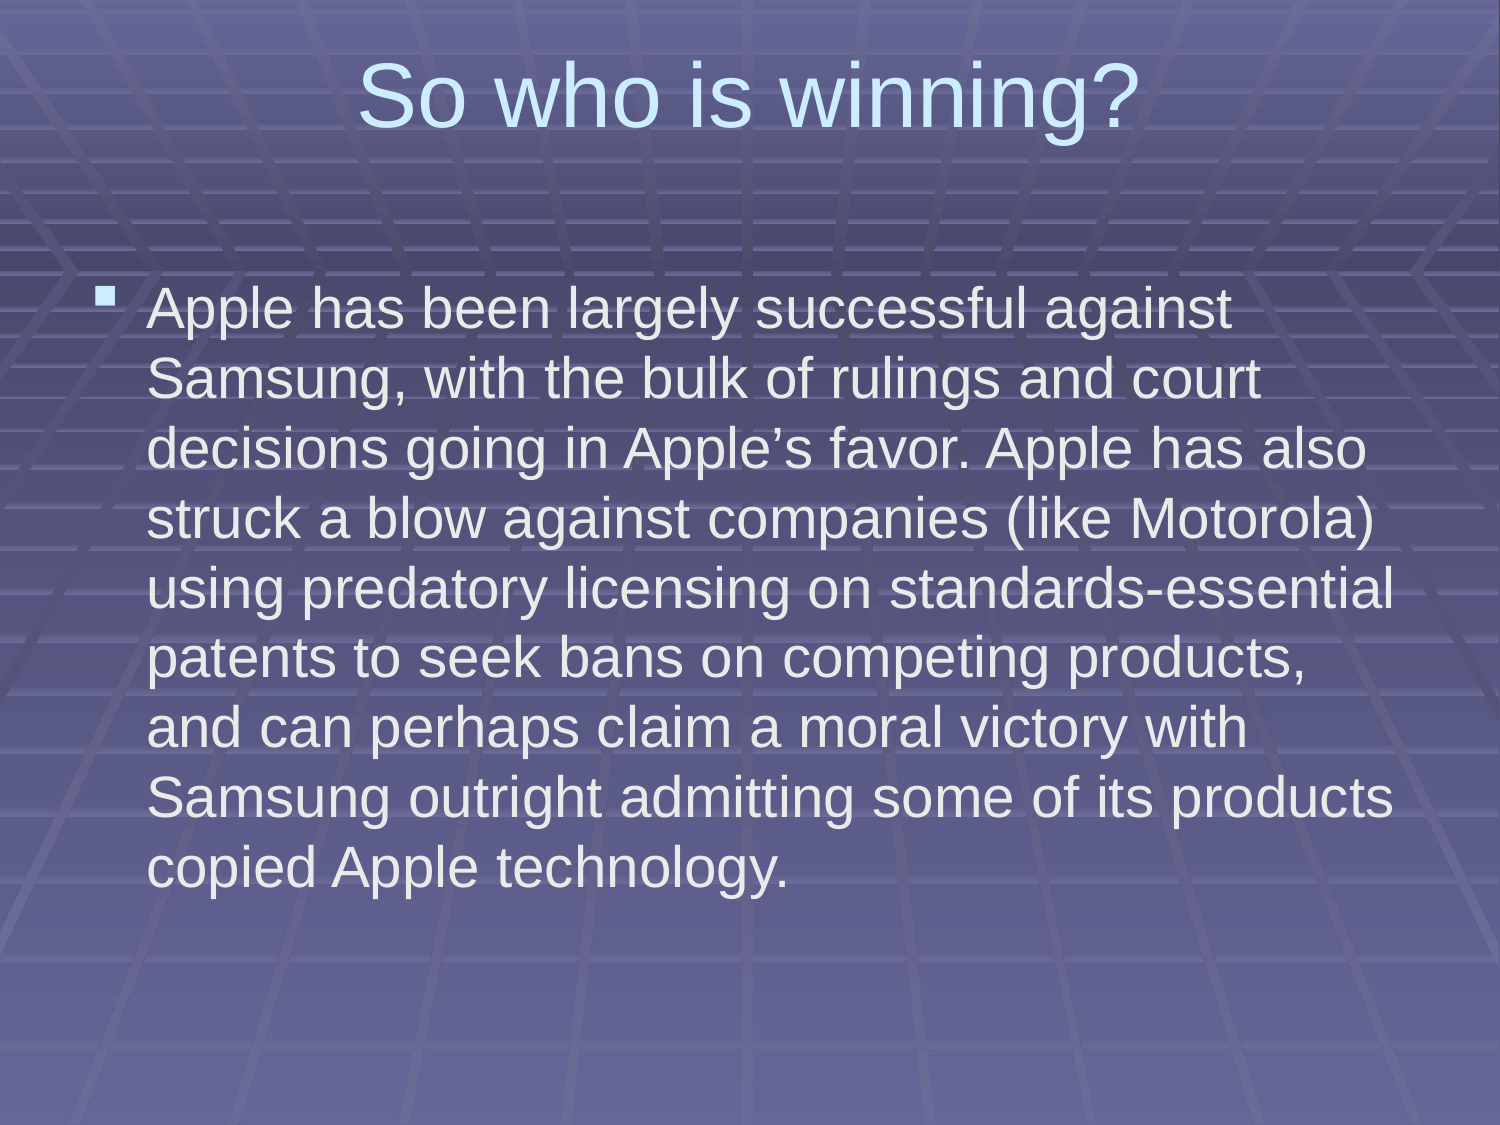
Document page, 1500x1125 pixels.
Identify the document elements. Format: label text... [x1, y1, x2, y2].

title So who is winning? [74, 44, 1425, 138]
list Apple has been largely successful against Samsung, with the bulk of rulings and court decisions going in Apple’s favor. Apple has also struck a blow against companies (like Motorola) using predatory licensing on standards-essential patents to seek bans on competing products, and can perhaps claim a moral victory with Samsung outright admitting some of its products copied Apple technology. [74, 262, 1425, 1000]
